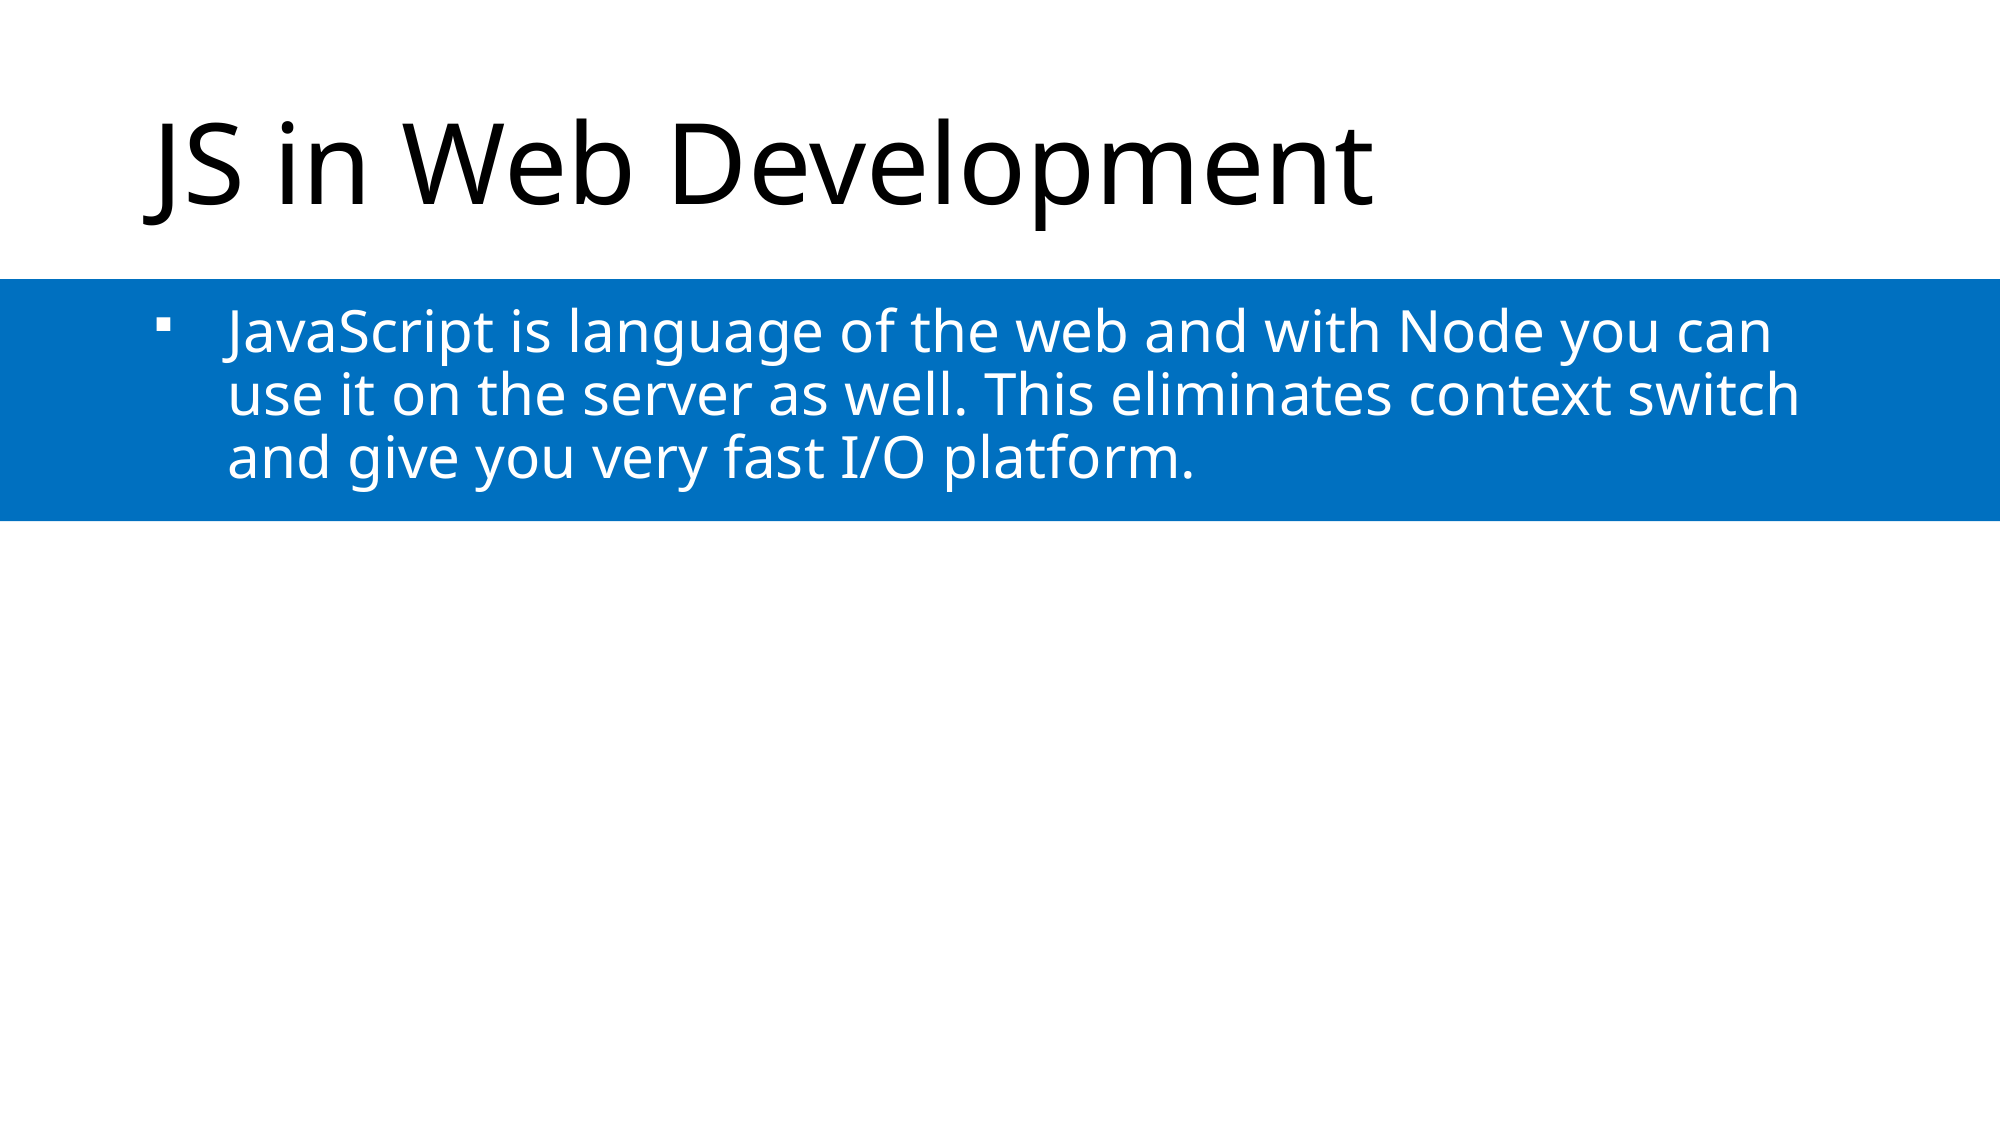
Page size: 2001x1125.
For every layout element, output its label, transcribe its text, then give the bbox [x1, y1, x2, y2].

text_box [0, 279, 2000, 522]
title JS in Web Development [137, 59, 1863, 278]
